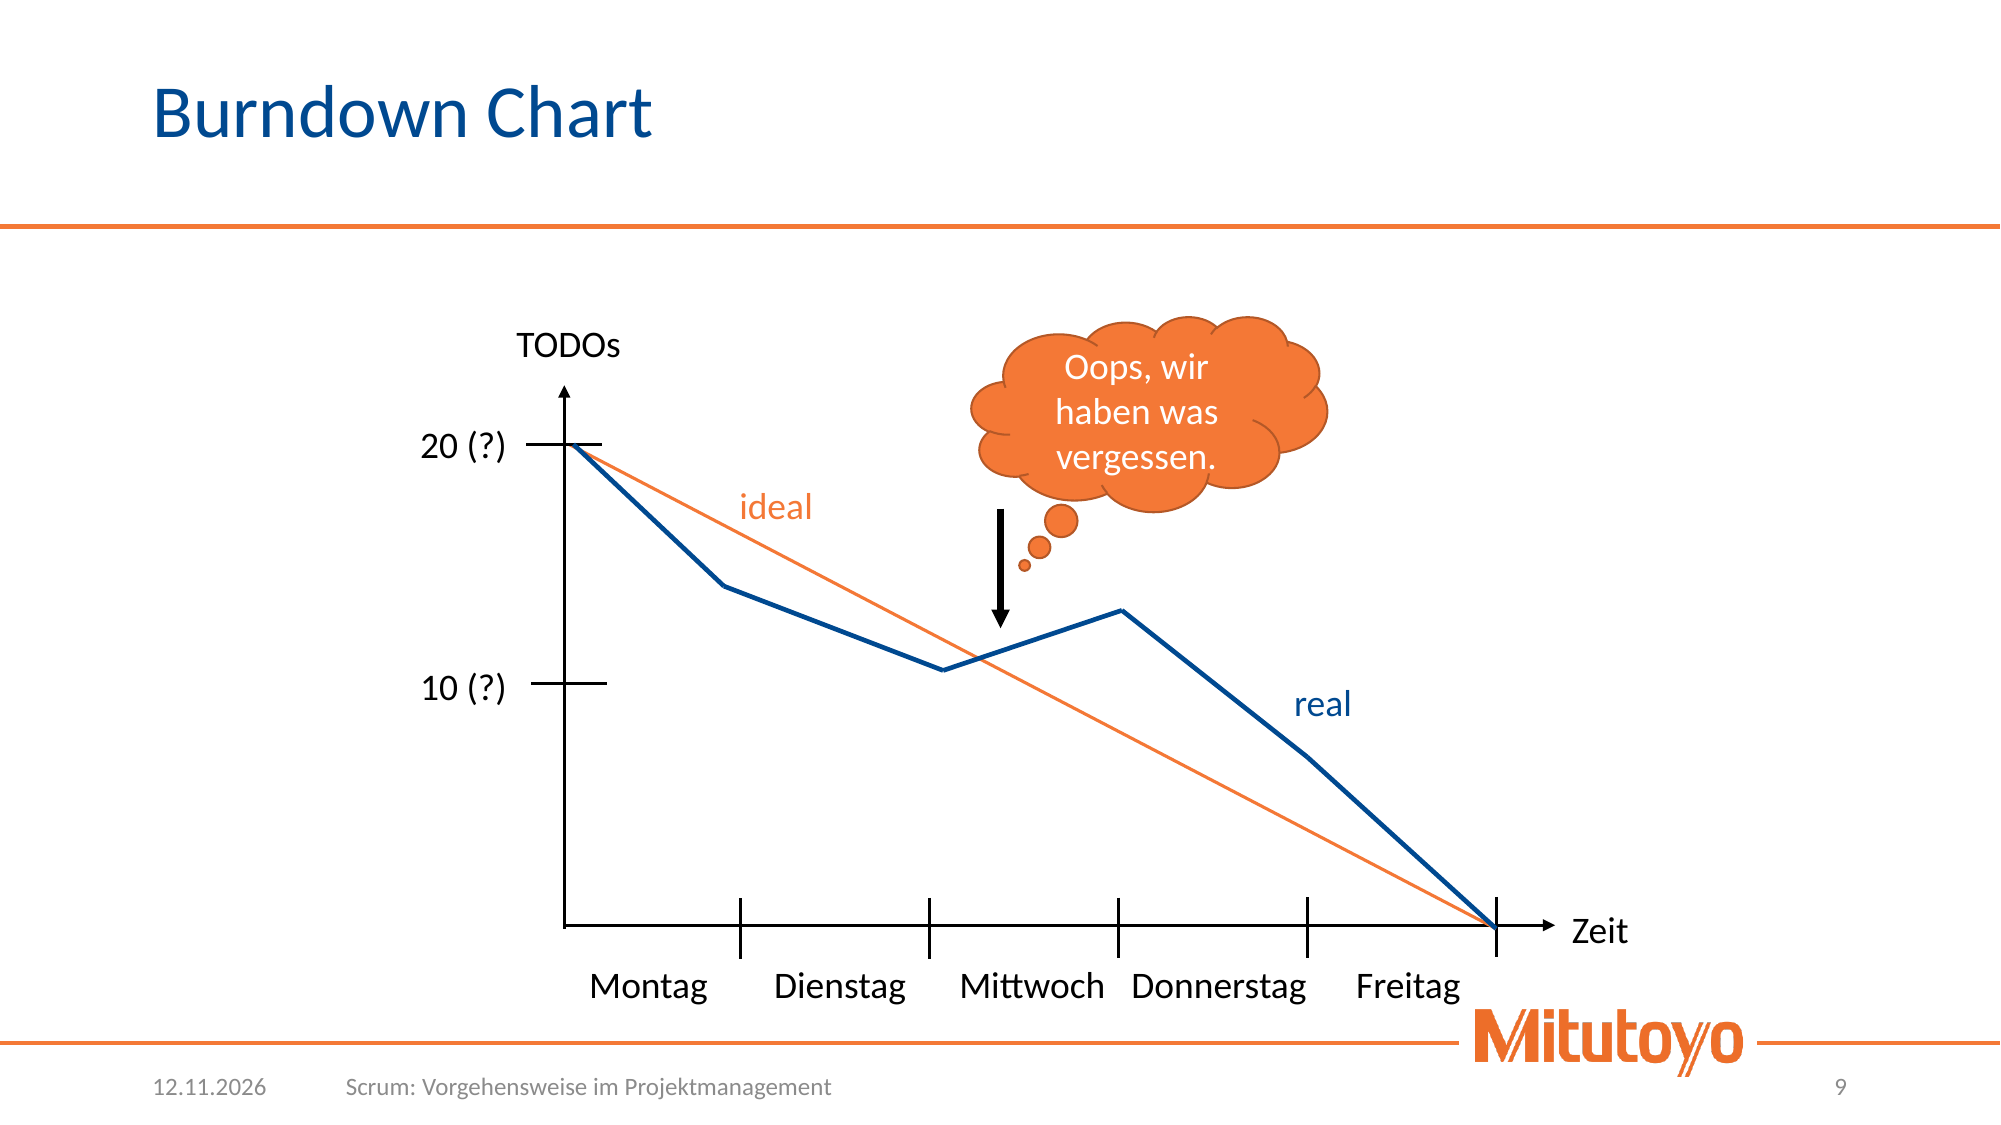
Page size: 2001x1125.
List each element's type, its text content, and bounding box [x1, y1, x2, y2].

text_box Freitag [1341, 953, 1476, 1014]
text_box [568, 684, 573, 929]
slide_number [137, 1055, 313, 1116]
footer Scrum: Vorgehensweise im Projektmanagement [330, 1055, 1721, 1116]
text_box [568, 445, 573, 683]
text_box Zeit [1557, 898, 1644, 959]
text_box Montag [574, 953, 723, 1014]
text_box Donnerstag [1116, 953, 1322, 1014]
picture [1475, 1009, 1744, 1077]
slide_number 9 [1743, 1055, 1863, 1116]
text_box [971, 316, 1328, 629]
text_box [573, 444, 1497, 929]
text_box Mittwoch [944, 953, 1116, 1014]
title Burndown Chart [137, 24, 1863, 203]
text_box TODOs [501, 312, 636, 373]
text_box Dienstag [759, 953, 922, 1014]
text_box 20 (?) [405, 414, 522, 474]
text_box 10 (?) [405, 655, 522, 716]
